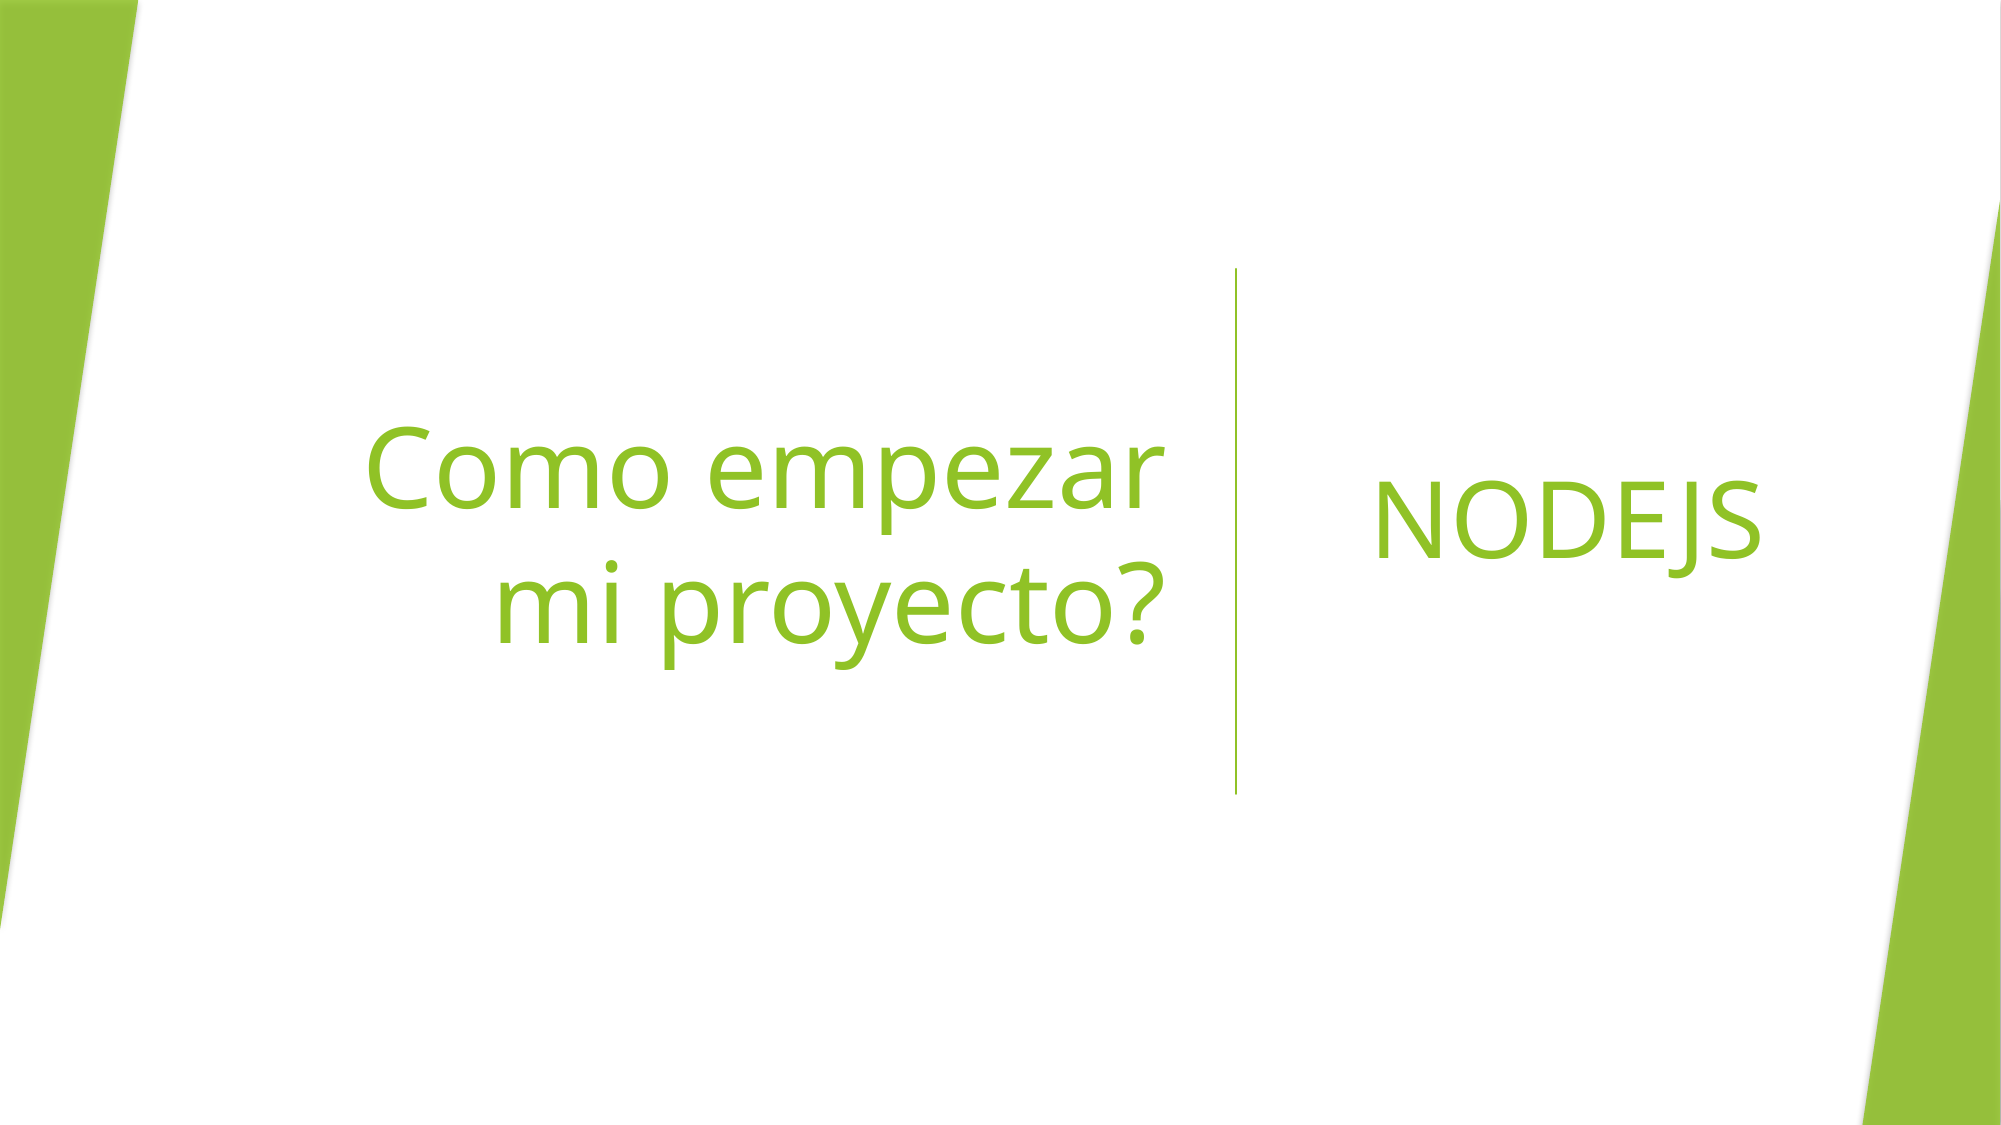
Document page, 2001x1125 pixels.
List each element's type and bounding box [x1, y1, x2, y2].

text_box [0, 0, 2000, 1125]
